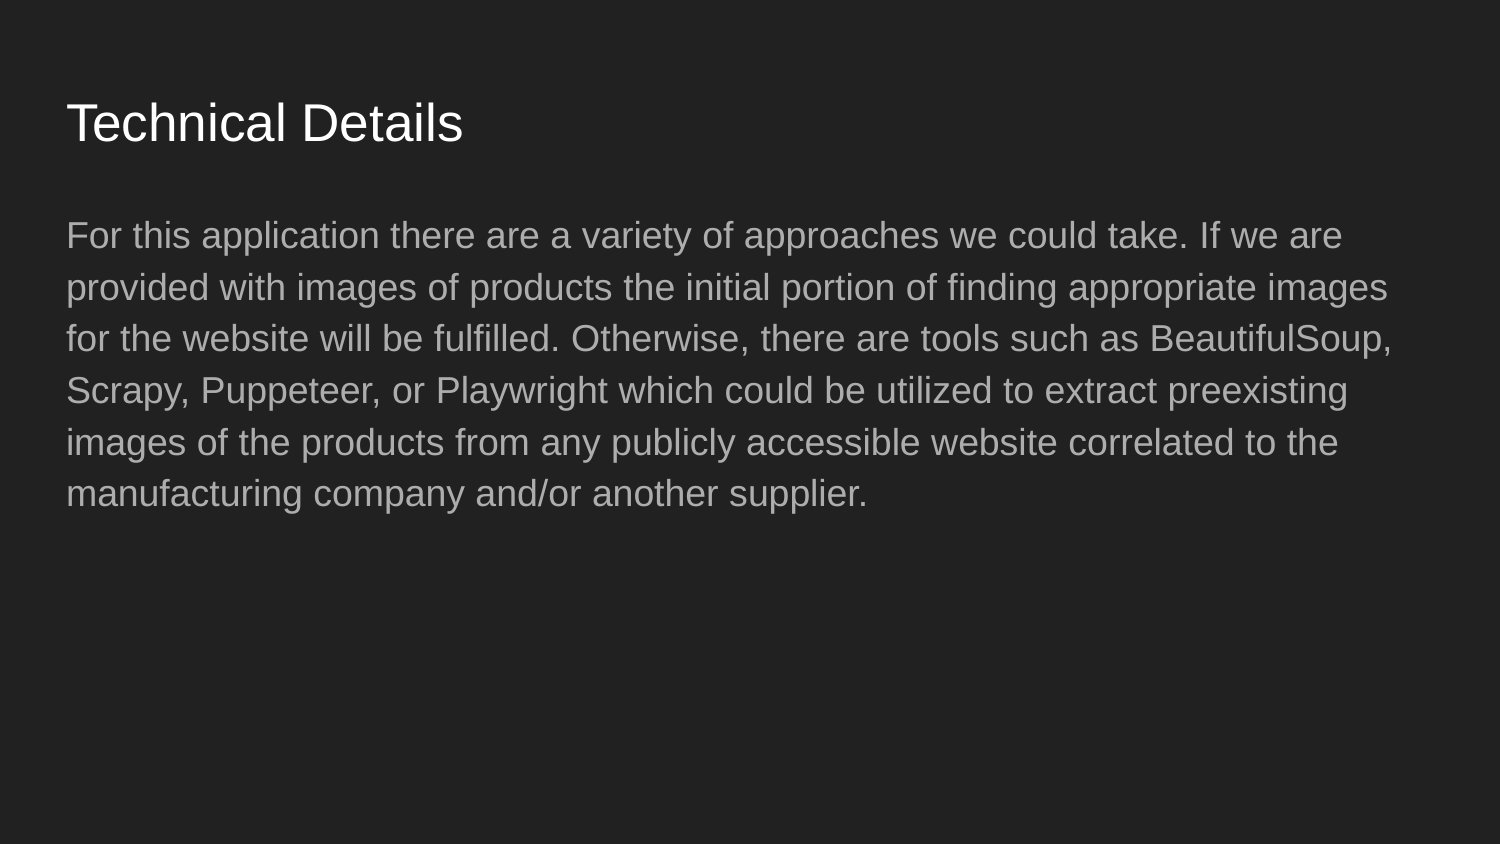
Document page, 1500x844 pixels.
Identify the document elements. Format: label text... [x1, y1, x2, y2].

title Technical Details [51, 72, 1449, 167]
list For this application there are a variety of approaches we could take. If we are provided with images of products the initial portion of finding appropriate images for the website will be fulfilled. Otherwise, there are tools such as BeautifulSoup, Scrapy, Puppeteer, or Playwright which could be utilized to extract preexisting images of the products from any publicly accessible website correlated to the manufacturing company and/or another supplier. [51, 189, 1449, 750]
